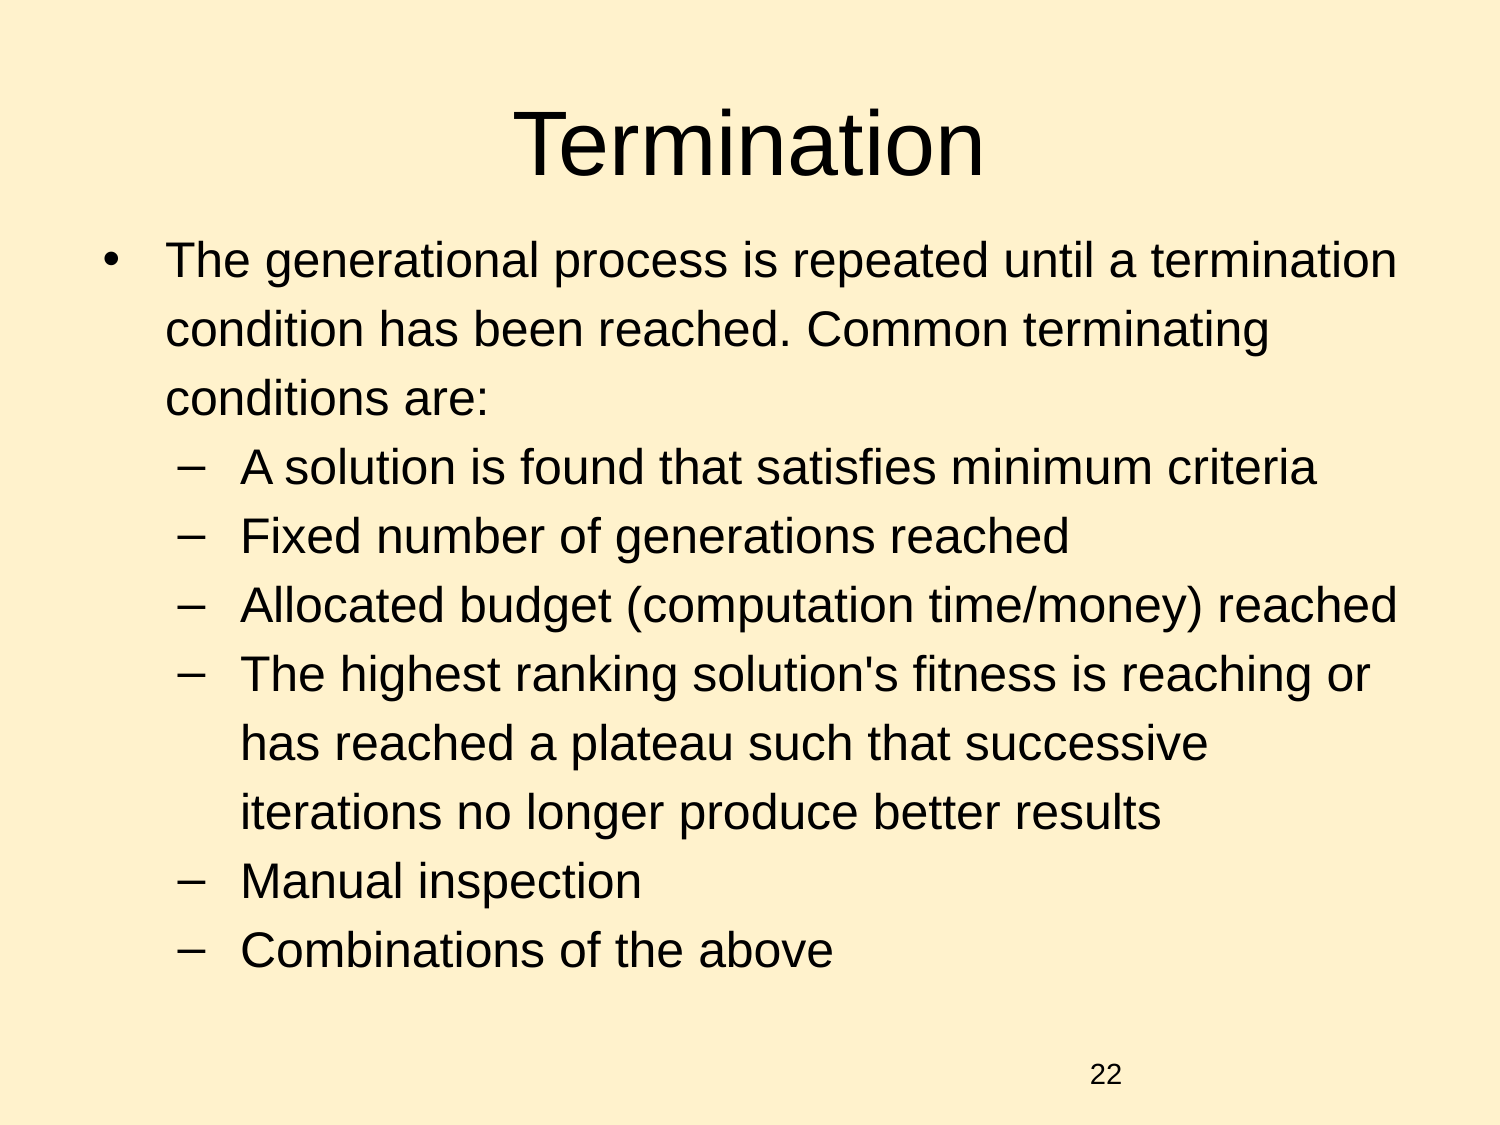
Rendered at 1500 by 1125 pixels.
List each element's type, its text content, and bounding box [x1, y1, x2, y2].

list The generational process is repeated until a termination condition has been reached. Common terminating conditions are: A solution is found that satisfies minimum criteria Fixed number of generations reached Allocated budget (computation time/money) reached The highest ranking solution's fitness is reaching or has reached a plateau such that successive iterations no longer produce better results Manual inspection Combinations of the above [75, 203, 1425, 1005]
slide_number ‹#› [1074, 1042, 1425, 1103]
title Termination [75, 45, 1425, 203]
